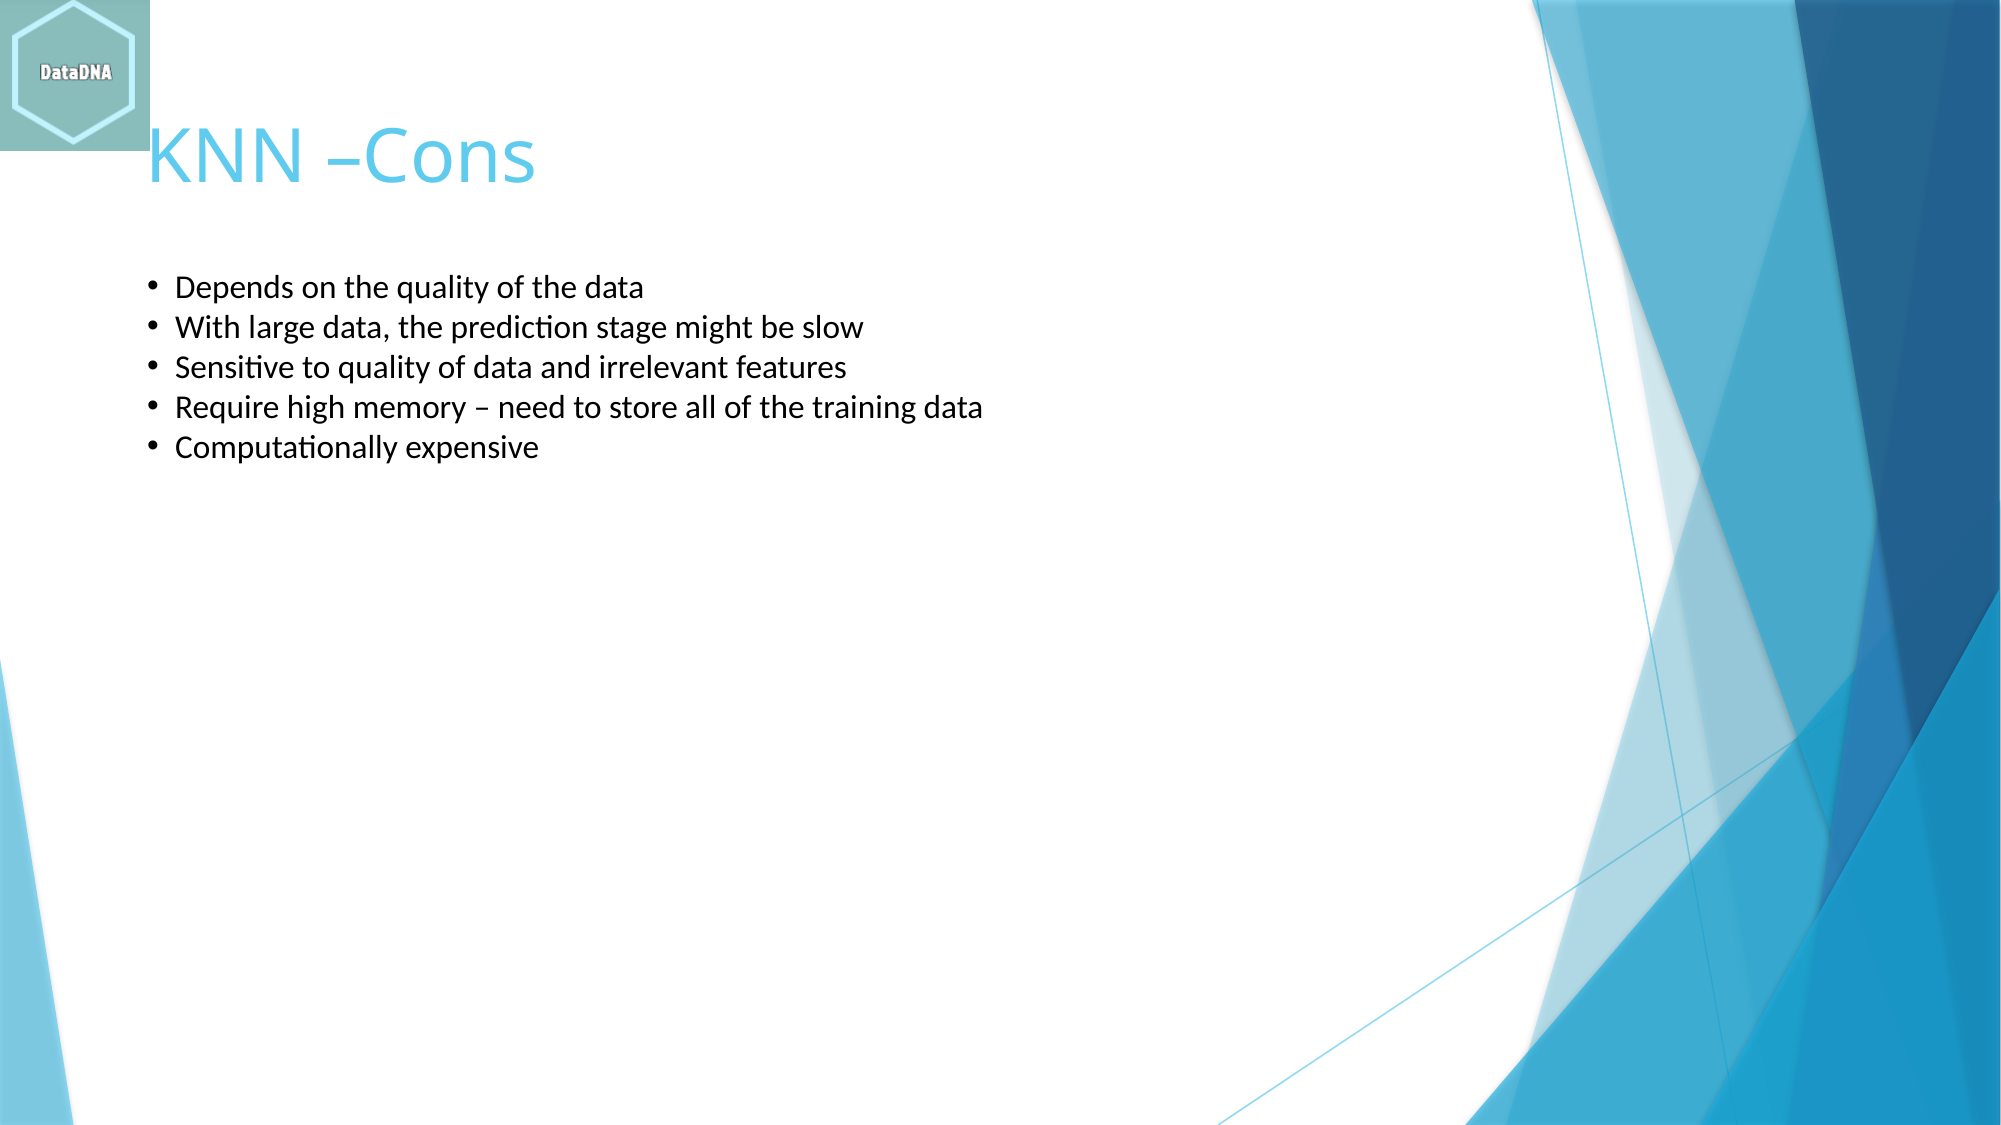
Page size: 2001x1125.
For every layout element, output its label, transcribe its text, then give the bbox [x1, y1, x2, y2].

picture [0, 0, 150, 151]
text_box Depends on the quality of the data With large data, the prediction stage might be slow Sensitive to quality of data and irrelevant features Require high memory – need to store all of the training data Computationally expensive [132, 218, 1272, 473]
title KNN –Cons [111, 99, 1522, 317]
